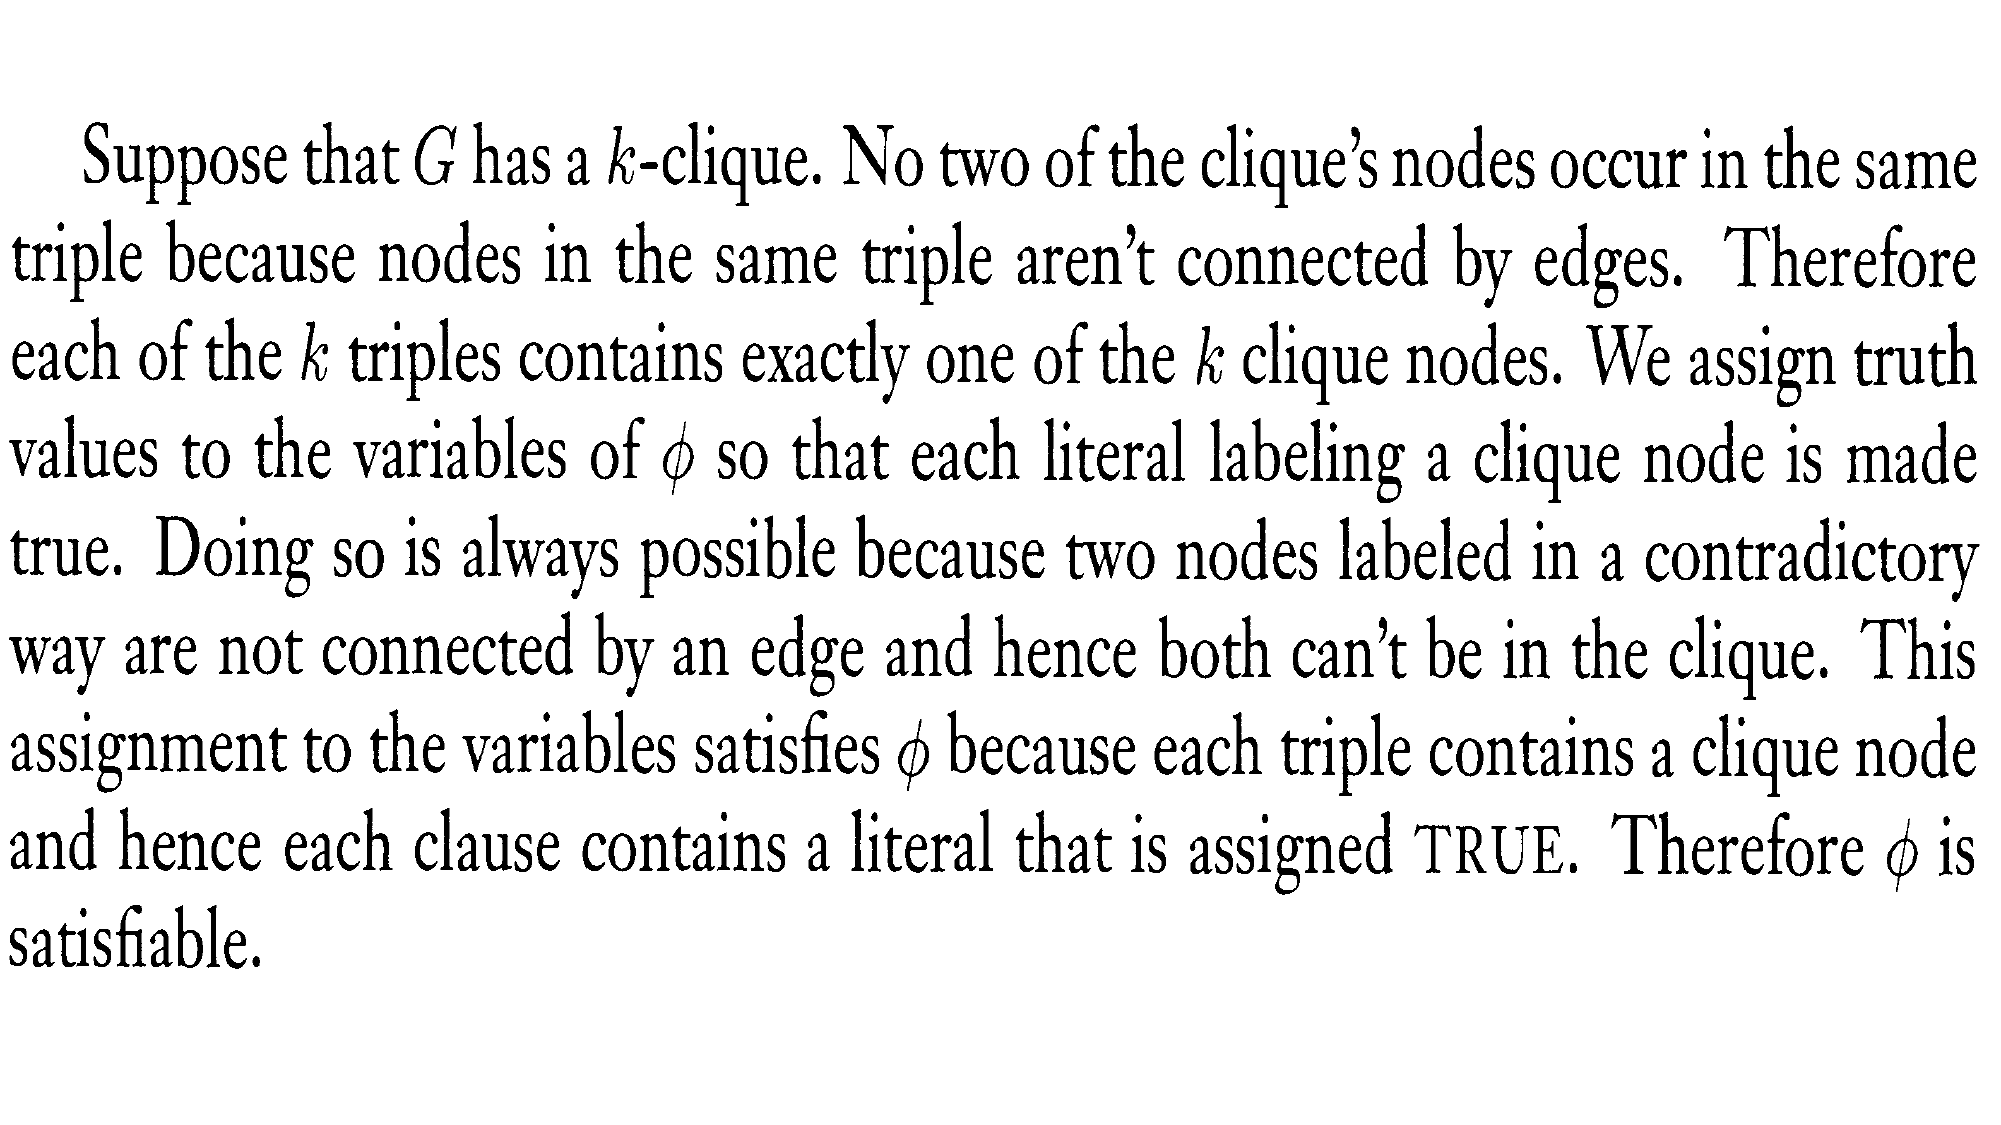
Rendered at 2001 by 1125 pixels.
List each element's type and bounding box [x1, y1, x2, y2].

picture [0, 122, 2000, 997]
